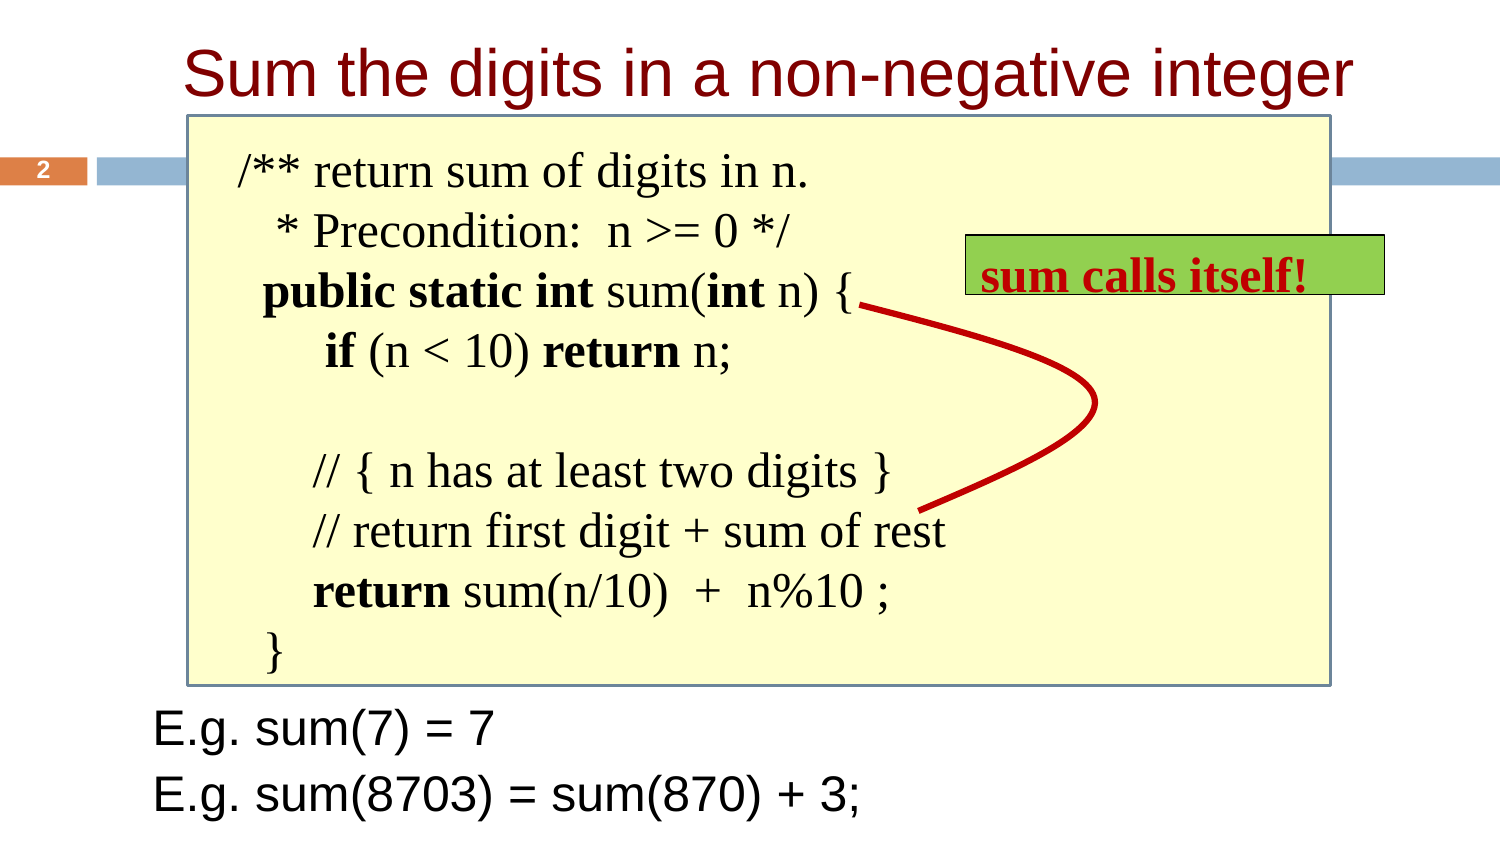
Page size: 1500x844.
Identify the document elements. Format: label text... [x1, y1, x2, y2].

text_box E.g. sum(8703) = sum(870) + 3; [137, 753, 1475, 820]
slide_number 2 [0, 156, 88, 187]
text_box /** return sum of digits in n. * Precondition: n >= 0 */ public static int sum(int n) { if (n < 10) return n; // { n has at least two digits } // return first digit + sum of rest return sum(n/10) + n%10 ; } [210, 130, 1248, 551]
title Sum the digits in a non-negative integer [100, 28, 1438, 113]
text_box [859, 234, 1385, 512]
list E.g. sum(7) = 7 [137, 688, 1225, 753]
text_box [187, 115, 1331, 686]
